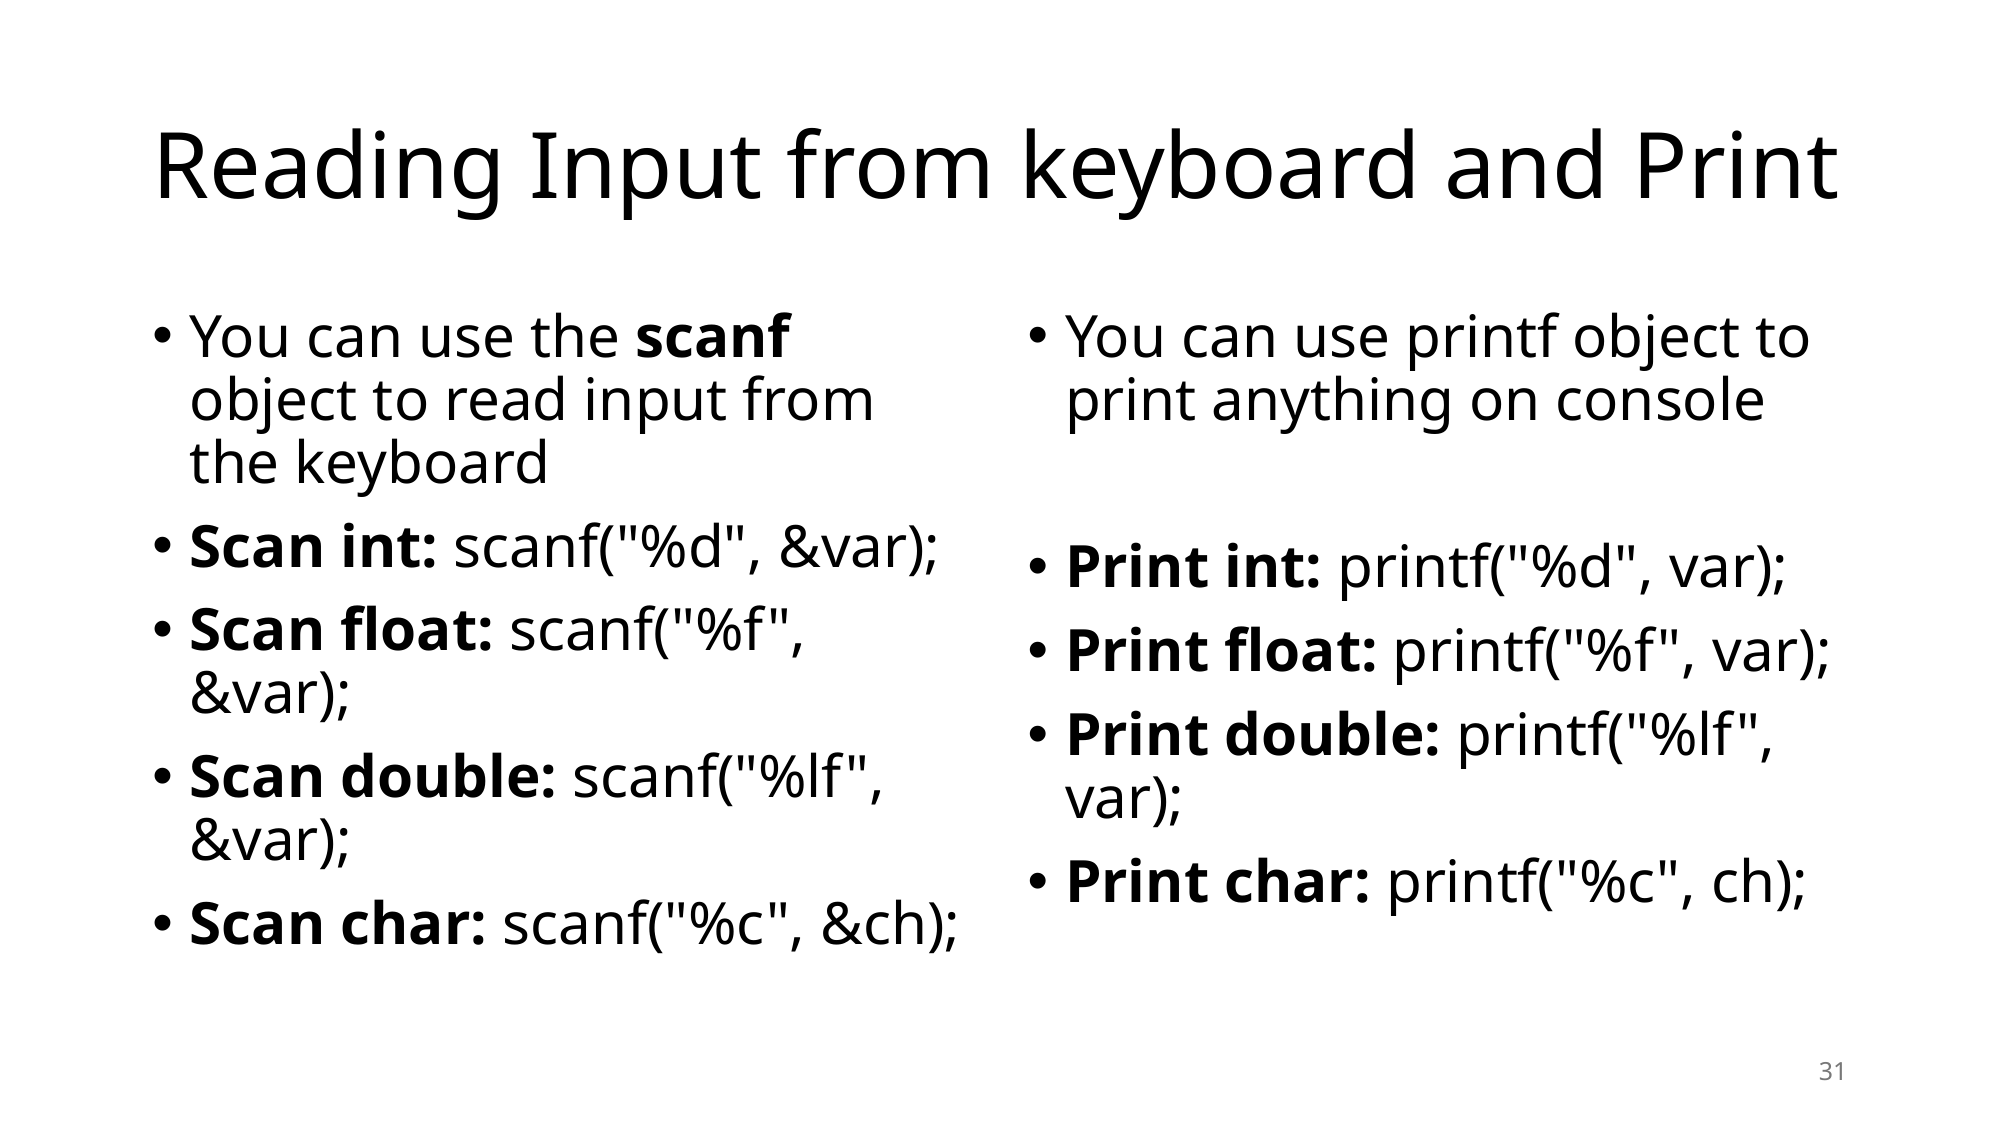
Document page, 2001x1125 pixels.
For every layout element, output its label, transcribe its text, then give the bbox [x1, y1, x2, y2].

list You can use the scanf object to read input from the keyboard Scan int: scanf("%d", &var); Scan float: scanf("%f", &var); Scan double: scanf("%lf", &var); Scan char: scanf("%c", &ch); [137, 299, 988, 1014]
list You can use printf object to print anything on console Print int: printf("%d", var); Print float: printf("%f", var); Print double: printf("%lf", var); Print char: printf("%c", ch); [1012, 299, 1863, 1014]
title Reading Input from keyboard and Print [137, 59, 1863, 278]
slide_number 31 [1412, 1042, 1863, 1103]
